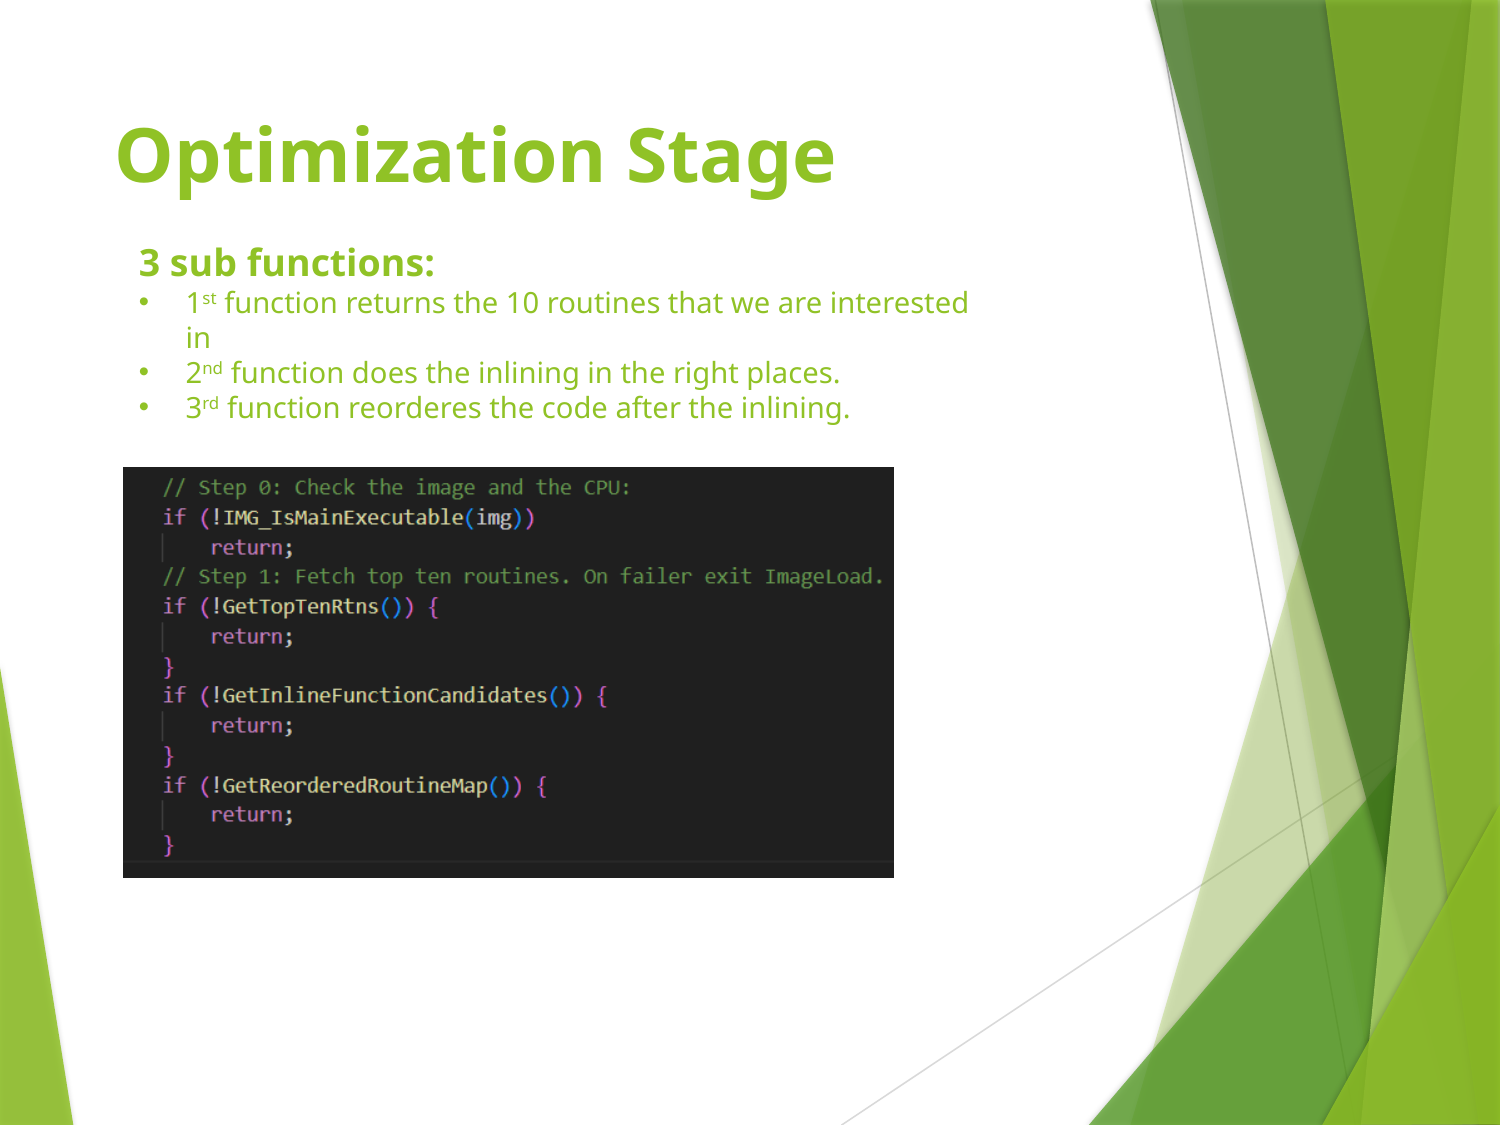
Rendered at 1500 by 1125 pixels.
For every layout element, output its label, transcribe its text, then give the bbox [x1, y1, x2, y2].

text_box 3 sub functions: 1st function returns the 10 routines that we are interested in 2nd function does the inlining in the right places. 3rd function reorderes the code after the inlining. [123, 231, 1010, 432]
picture [123, 467, 895, 879]
title Optimization Stage [99, 99, 1142, 317]
